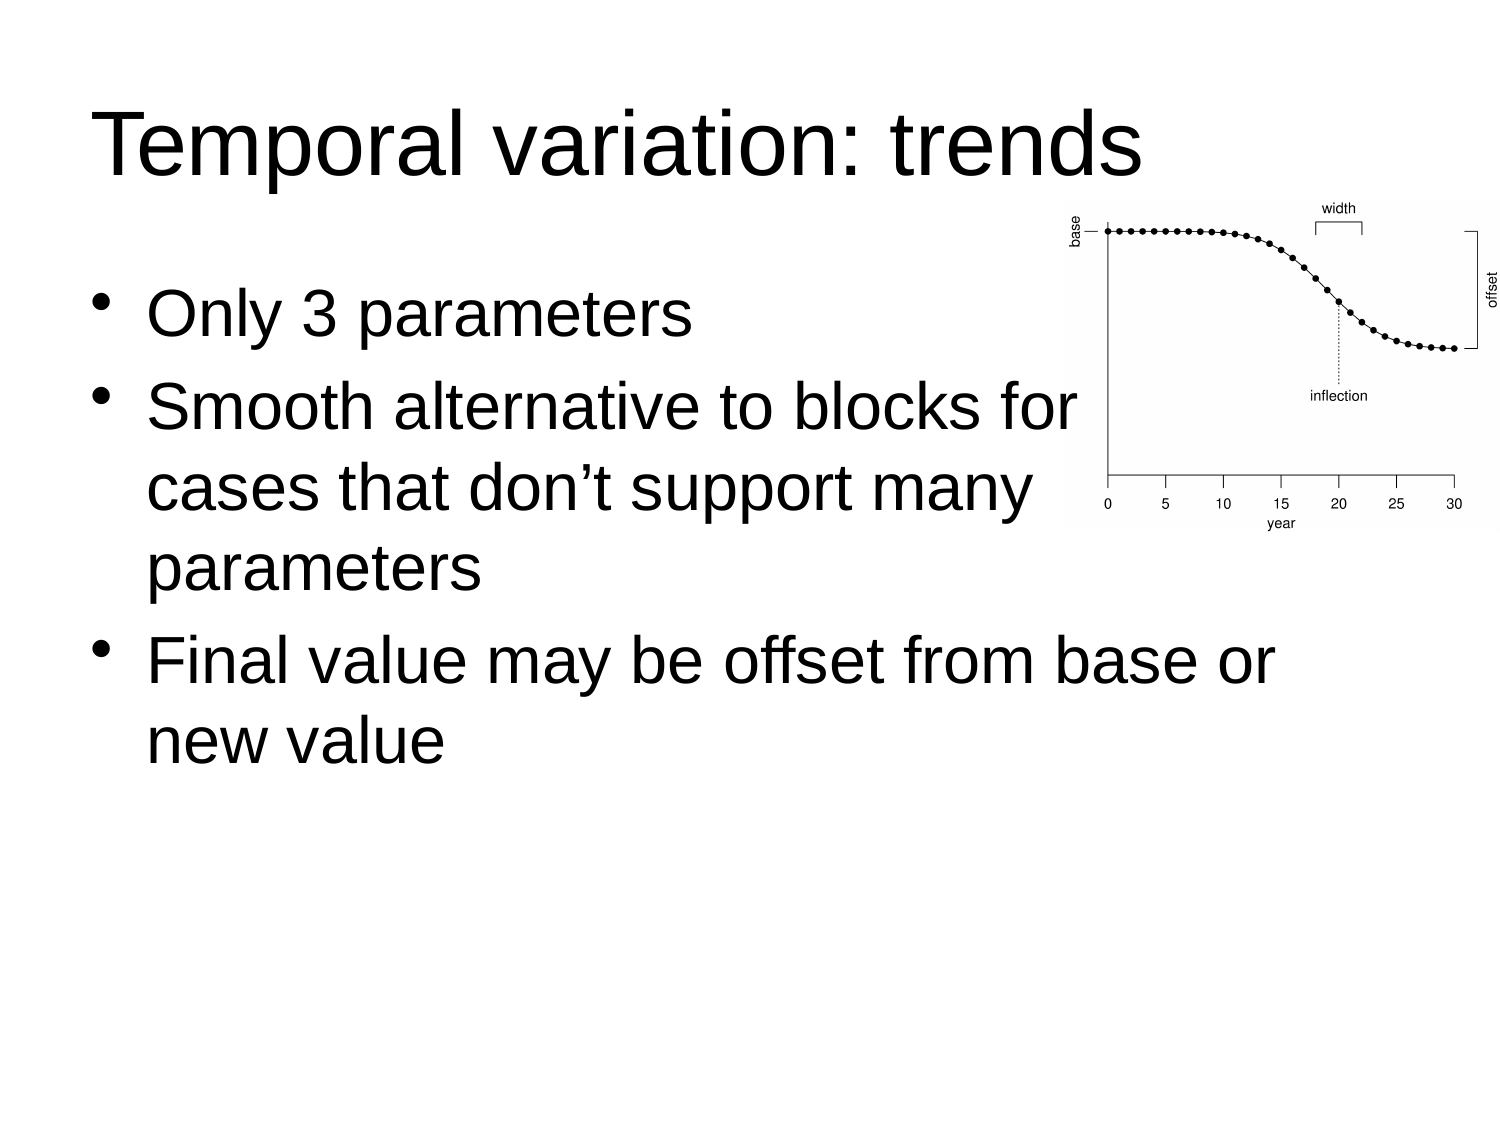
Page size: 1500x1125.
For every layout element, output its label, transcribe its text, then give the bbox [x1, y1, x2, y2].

title Temporal variation: trends [75, 45, 1425, 233]
picture [1062, 199, 1500, 534]
list Only 3 parameters Smooth alternative to blocks for cases that don’t support many parameters Final value may be offset from base or new value [75, 262, 1425, 1005]
